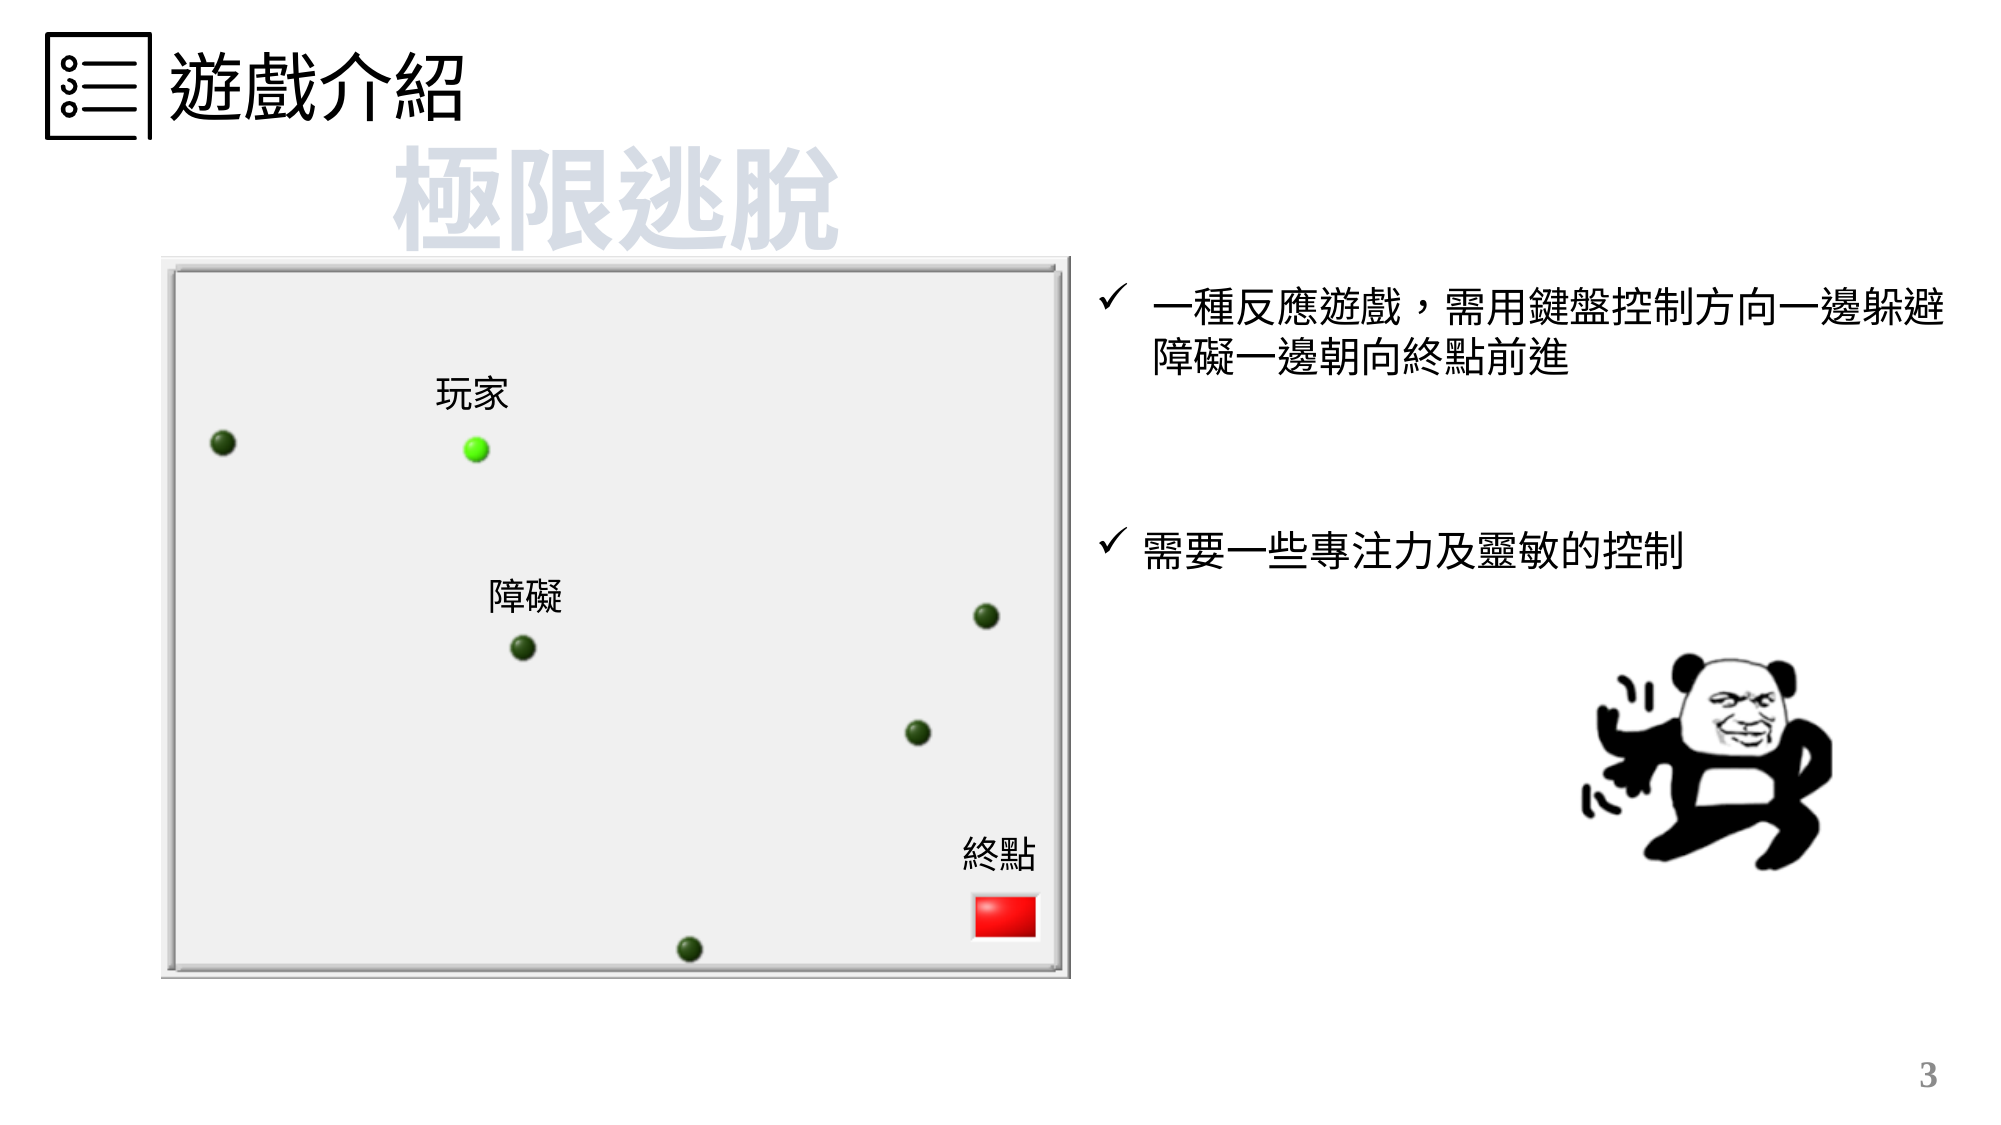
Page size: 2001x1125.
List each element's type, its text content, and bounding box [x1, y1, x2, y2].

text_box 一種反應遊戲，需用鍵盤控制方向一邊躲避障礙一邊朝向終點前進 [1081, 273, 1991, 389]
text_box 遊戲介紹 [153, 33, 484, 138]
slide_number 3 [1503, 1042, 1954, 1103]
picture [161, 256, 1071, 979]
picture [1535, 595, 1889, 875]
picture [44, 32, 152, 140]
text_box 極限逃脫 [376, 121, 857, 256]
text_box 需要一些專注力及靈敏的控制 [1081, 517, 1991, 582]
